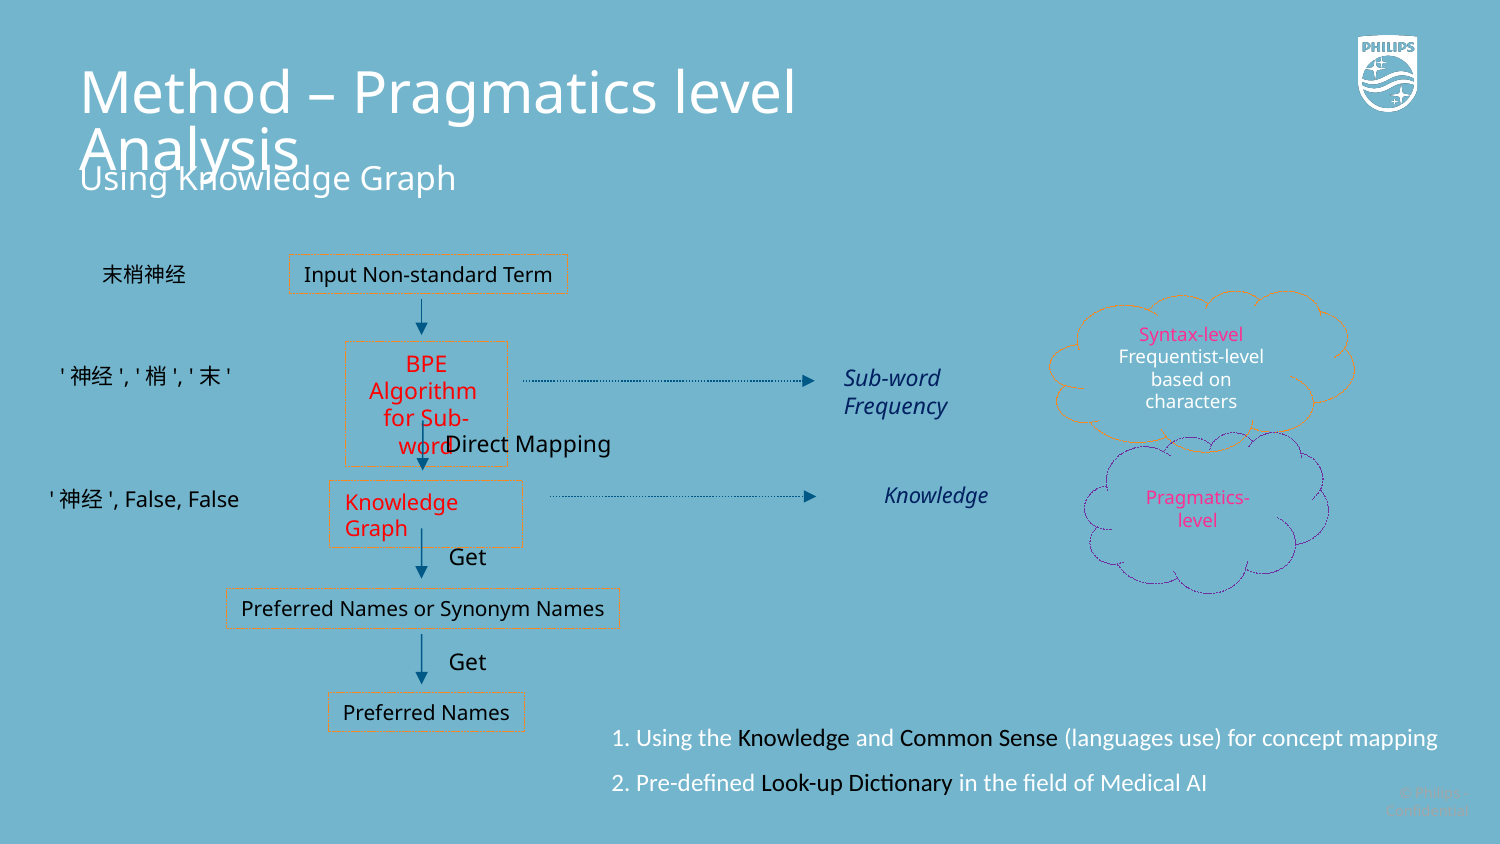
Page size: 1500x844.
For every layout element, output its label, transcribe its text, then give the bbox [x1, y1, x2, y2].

text_box Method – Pragmatics level Analysis [64, 61, 953, 140]
text_box Pragmatics-level [1084, 432, 1329, 594]
text_box Using Knowledge Graph [64, 157, 479, 236]
text_box Preferred Names [328, 692, 525, 732]
text_box Get [433, 640, 854, 683]
text_box Knowledge Graph [329, 480, 523, 548]
text_box 末梢神经 [88, 254, 201, 294]
text_box Sub-word Frequency [828, 356, 1056, 427]
text_box '神经', '梢', '末' [45, 355, 246, 397]
text_box 1. Using the Knowledge and Common Sense (languages use) for concept mapping 2. Pre-defined Look-up Dictionary in the field of Medical AI [596, 699, 1468, 805]
text_box Knowledge [869, 474, 1051, 516]
text_box '神经', False, False [34, 478, 255, 520]
text_box Syntax-level Frequentist-level based on characters [1049, 291, 1355, 443]
text_box Input Non-standard Term [289, 254, 568, 294]
text_box Preferred Names or Synonym Names [226, 588, 620, 629]
text_box Direct Mapping [430, 421, 850, 465]
text_box BPE Algorithm for Sub-word [345, 341, 508, 467]
text_box Get [433, 535, 854, 578]
